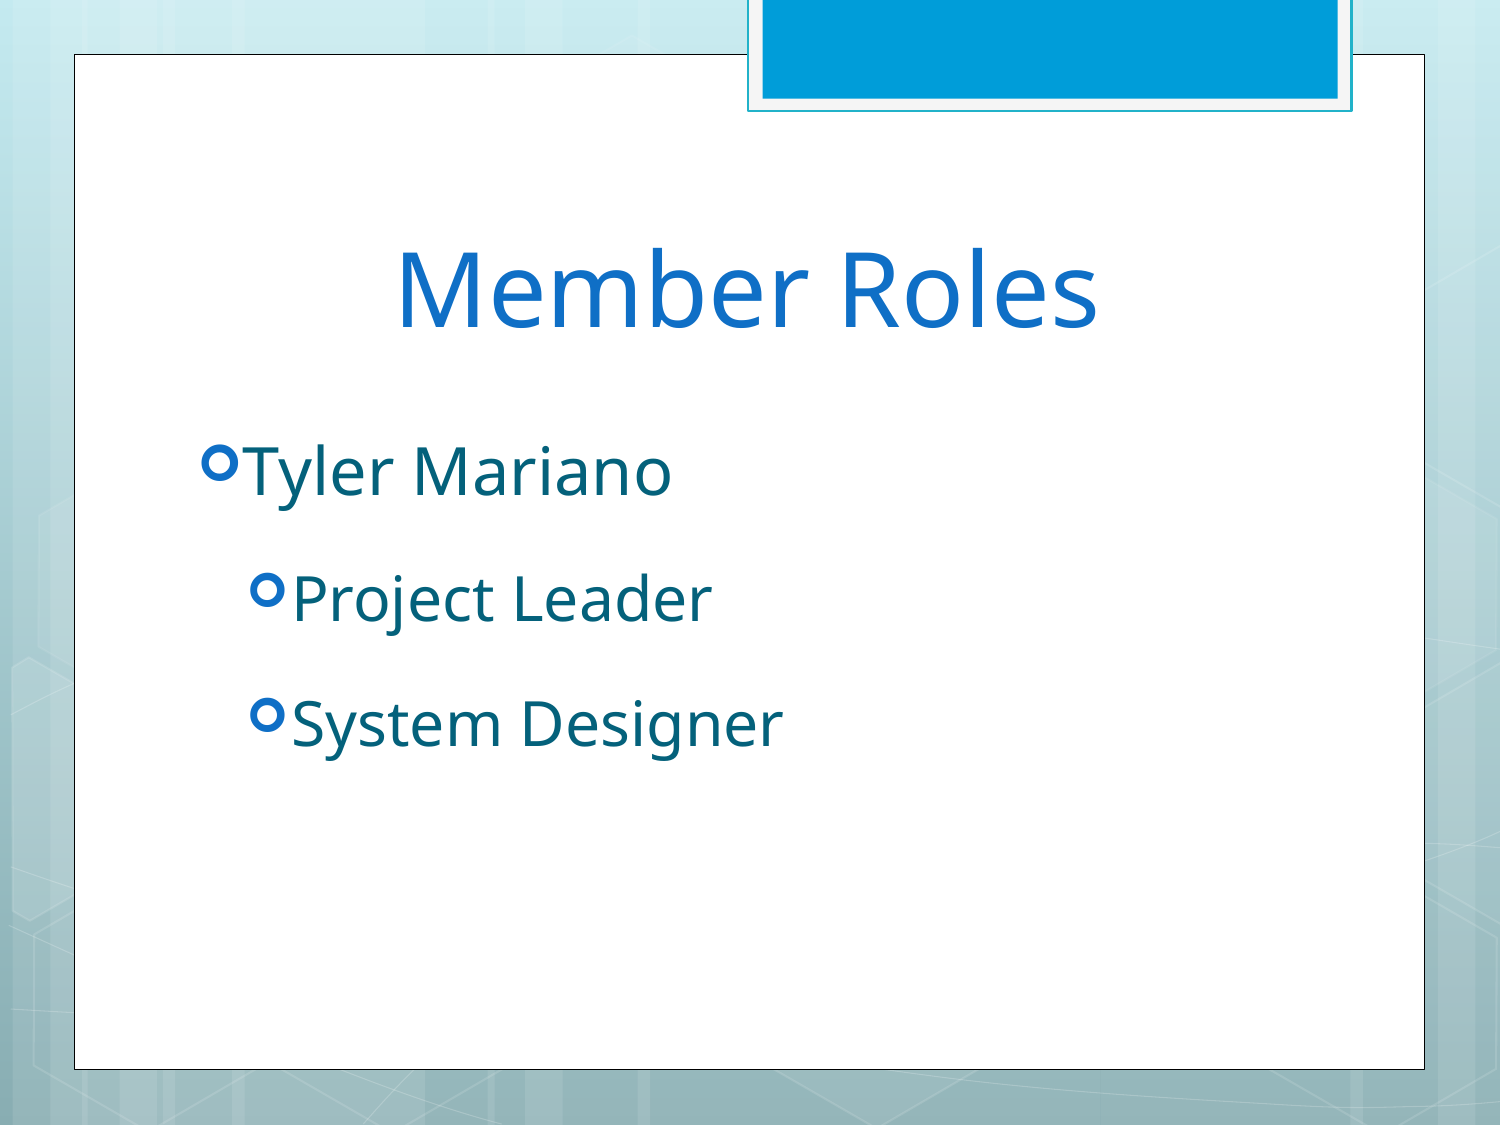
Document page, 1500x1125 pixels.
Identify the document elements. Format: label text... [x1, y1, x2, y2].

title Member Roles [171, 168, 1324, 357]
list Tyler Mariano Project Leader System Designer [171, 381, 1283, 957]
